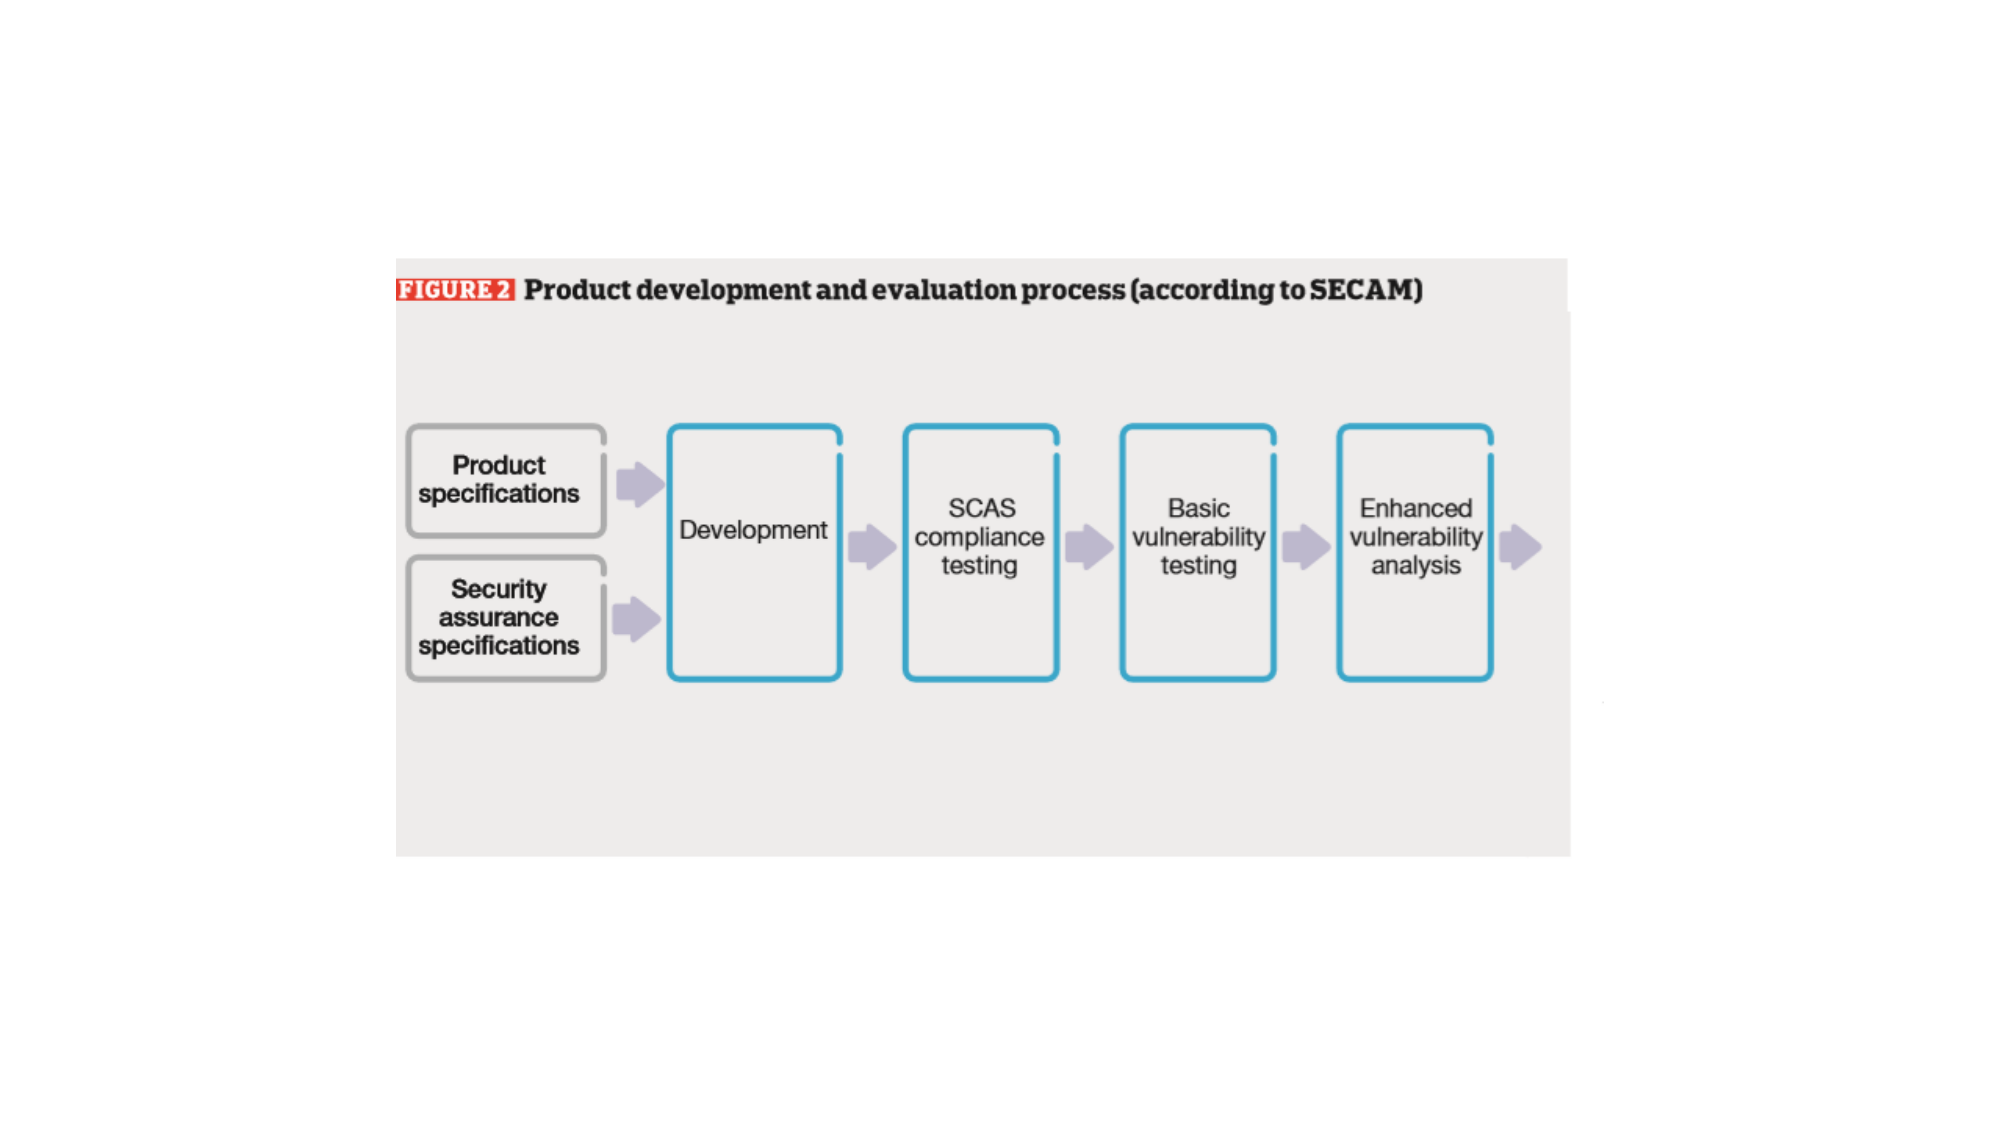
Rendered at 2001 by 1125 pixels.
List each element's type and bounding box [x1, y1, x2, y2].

picture [396, 254, 1604, 871]
